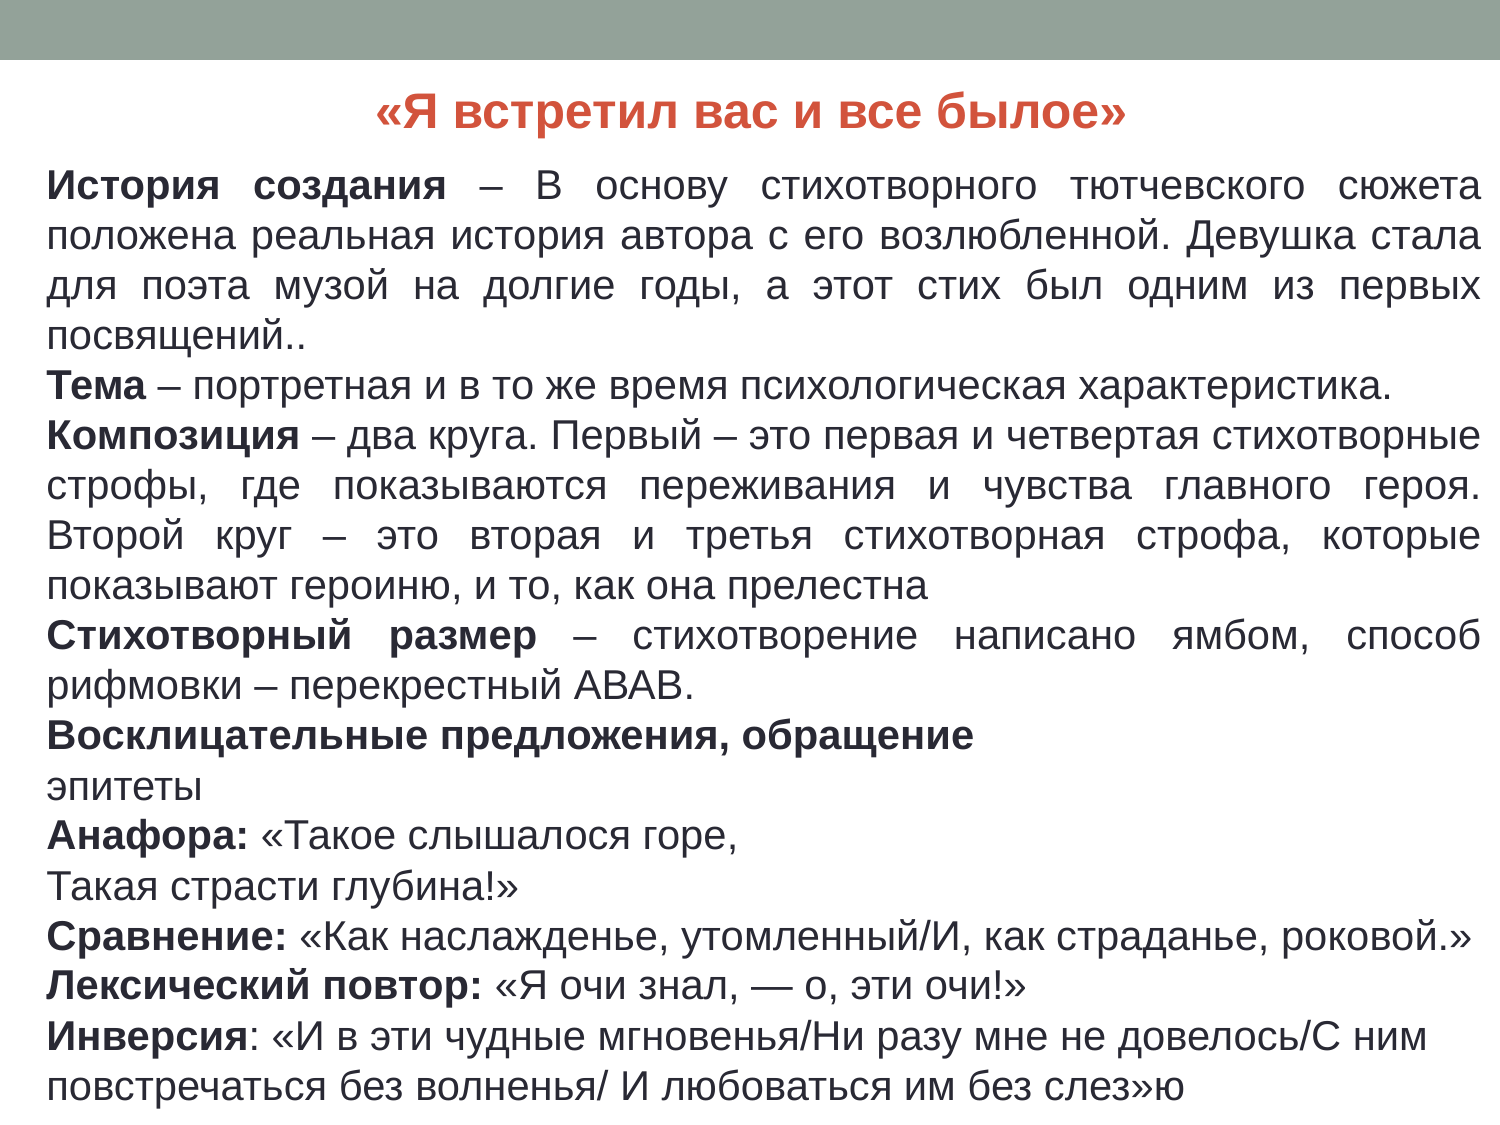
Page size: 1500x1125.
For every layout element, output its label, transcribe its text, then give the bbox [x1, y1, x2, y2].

text_box «Я встретил вас и все былое» [31, 71, 1471, 146]
text_box История создания – В основу стихотворного тютчевского сюжета положена реальная история автора с его возлюбленной. Девушка стала для поэта музой на долгие годы, а этот стих был одним из первых посвящений.. Тема – портретная и в то же время психологическая характеристика. Композиция – два круга. Первый – это первая и четвертая стихотворные строфы, где показываются переживания и чувства главного героя. Второй круг – это вторая и третья стихотворная строфа, которые показывают героиню, и то, как она прелестна Стихотворный размер – стихотворение написано ямбом, способ рифмовки – перекрестный АВАВ. Восклицательные предложения, обращение эпитеты Анафора: «Такое слышалося горе, Такая страсти глубина!» Сравнение: «Как наслажденье, утомленный/И, как страданье, роковой.» Лексический повтор: «Я очи знал, — о, эти очи!» Инверсия: «И в эти чудные мгновенья/Ни разу мне не довелось/С ним повстречаться без волненья/ И любоваться им без слез»ю [31, 150, 1497, 1116]
